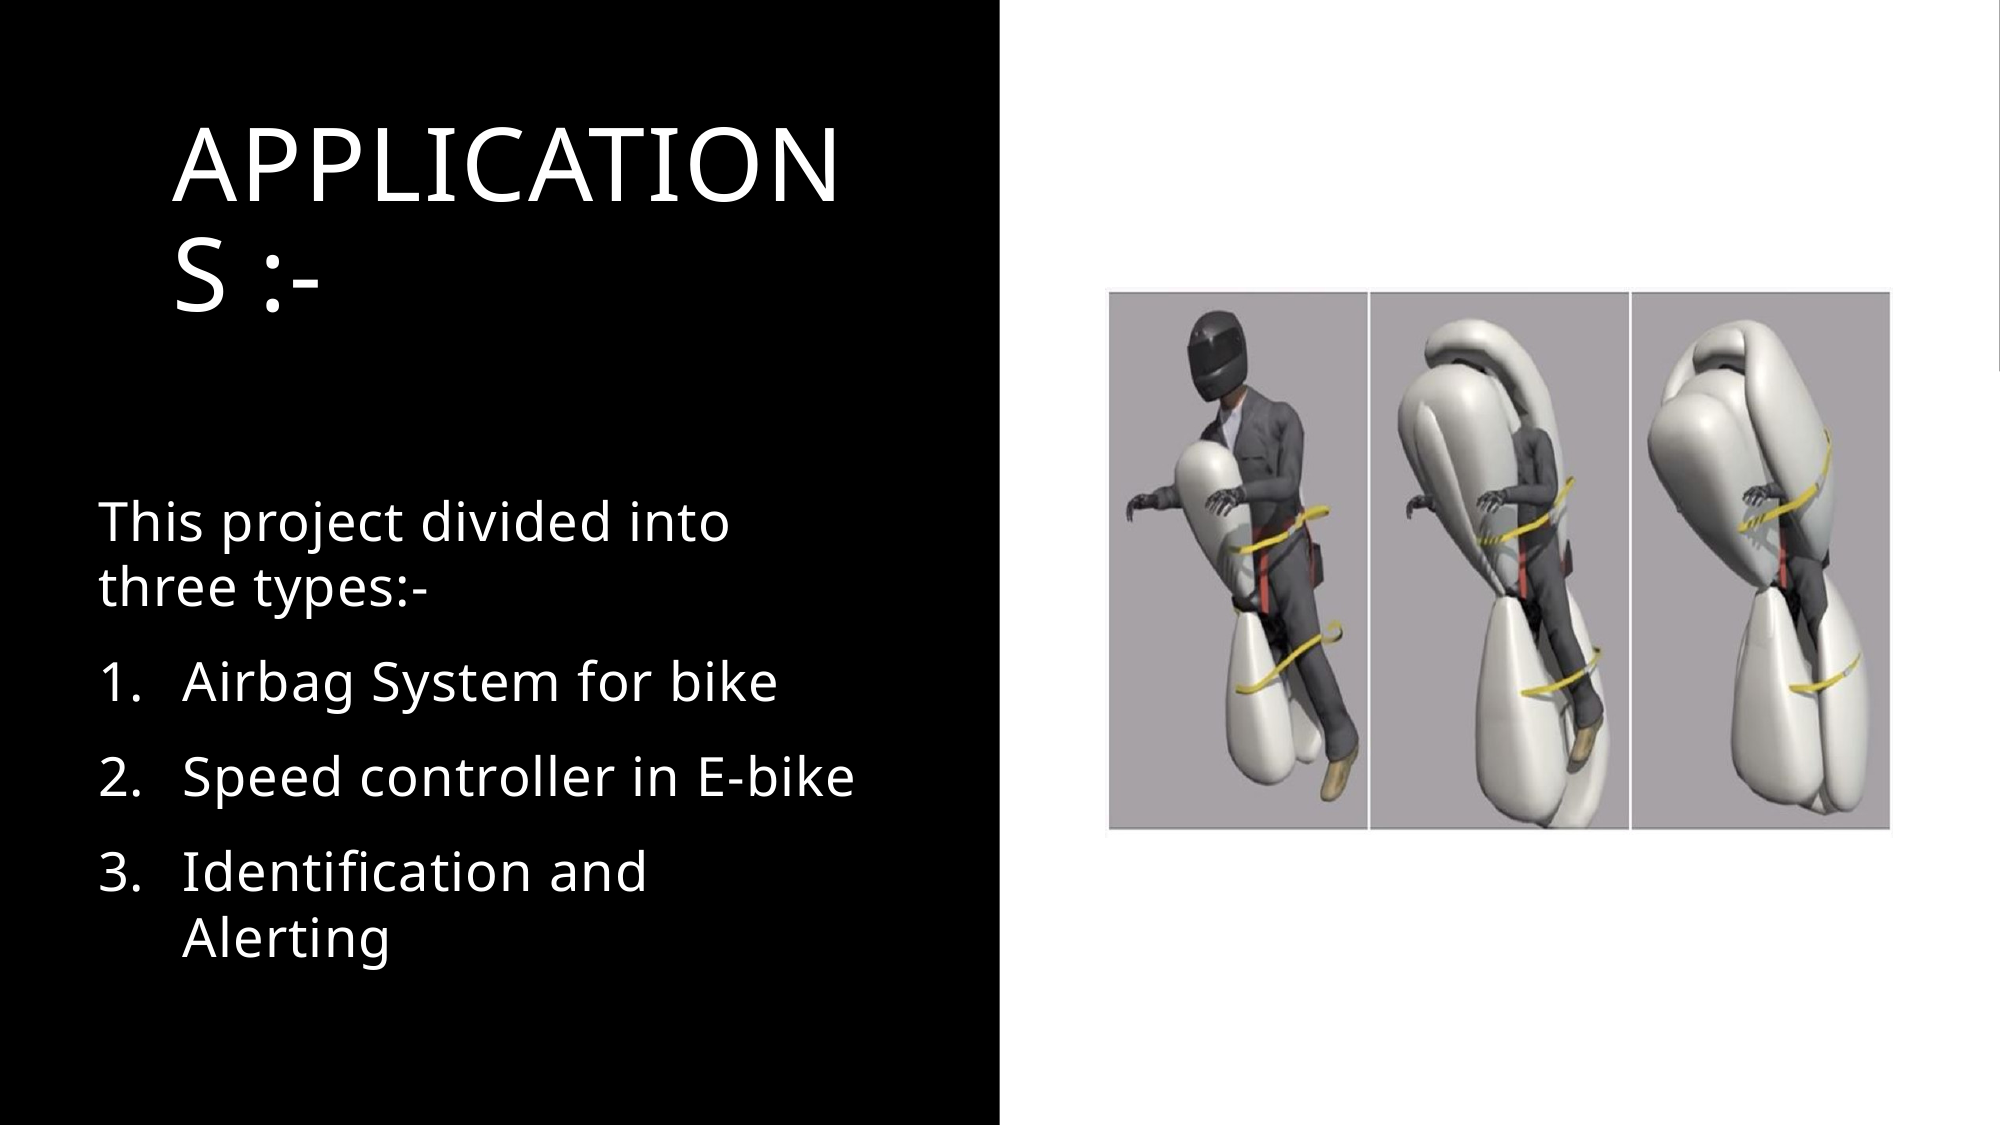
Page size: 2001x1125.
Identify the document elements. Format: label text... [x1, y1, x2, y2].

text_box [1001, 0, 2000, 1125]
title Applications :- [157, 104, 896, 465]
text_box [0, 0, 1001, 1125]
picture [1105, 287, 1893, 838]
list This project divided into three types:- Airbag System for bike Speed controller in E-bike Identification and Alerting [83, 478, 896, 1014]
